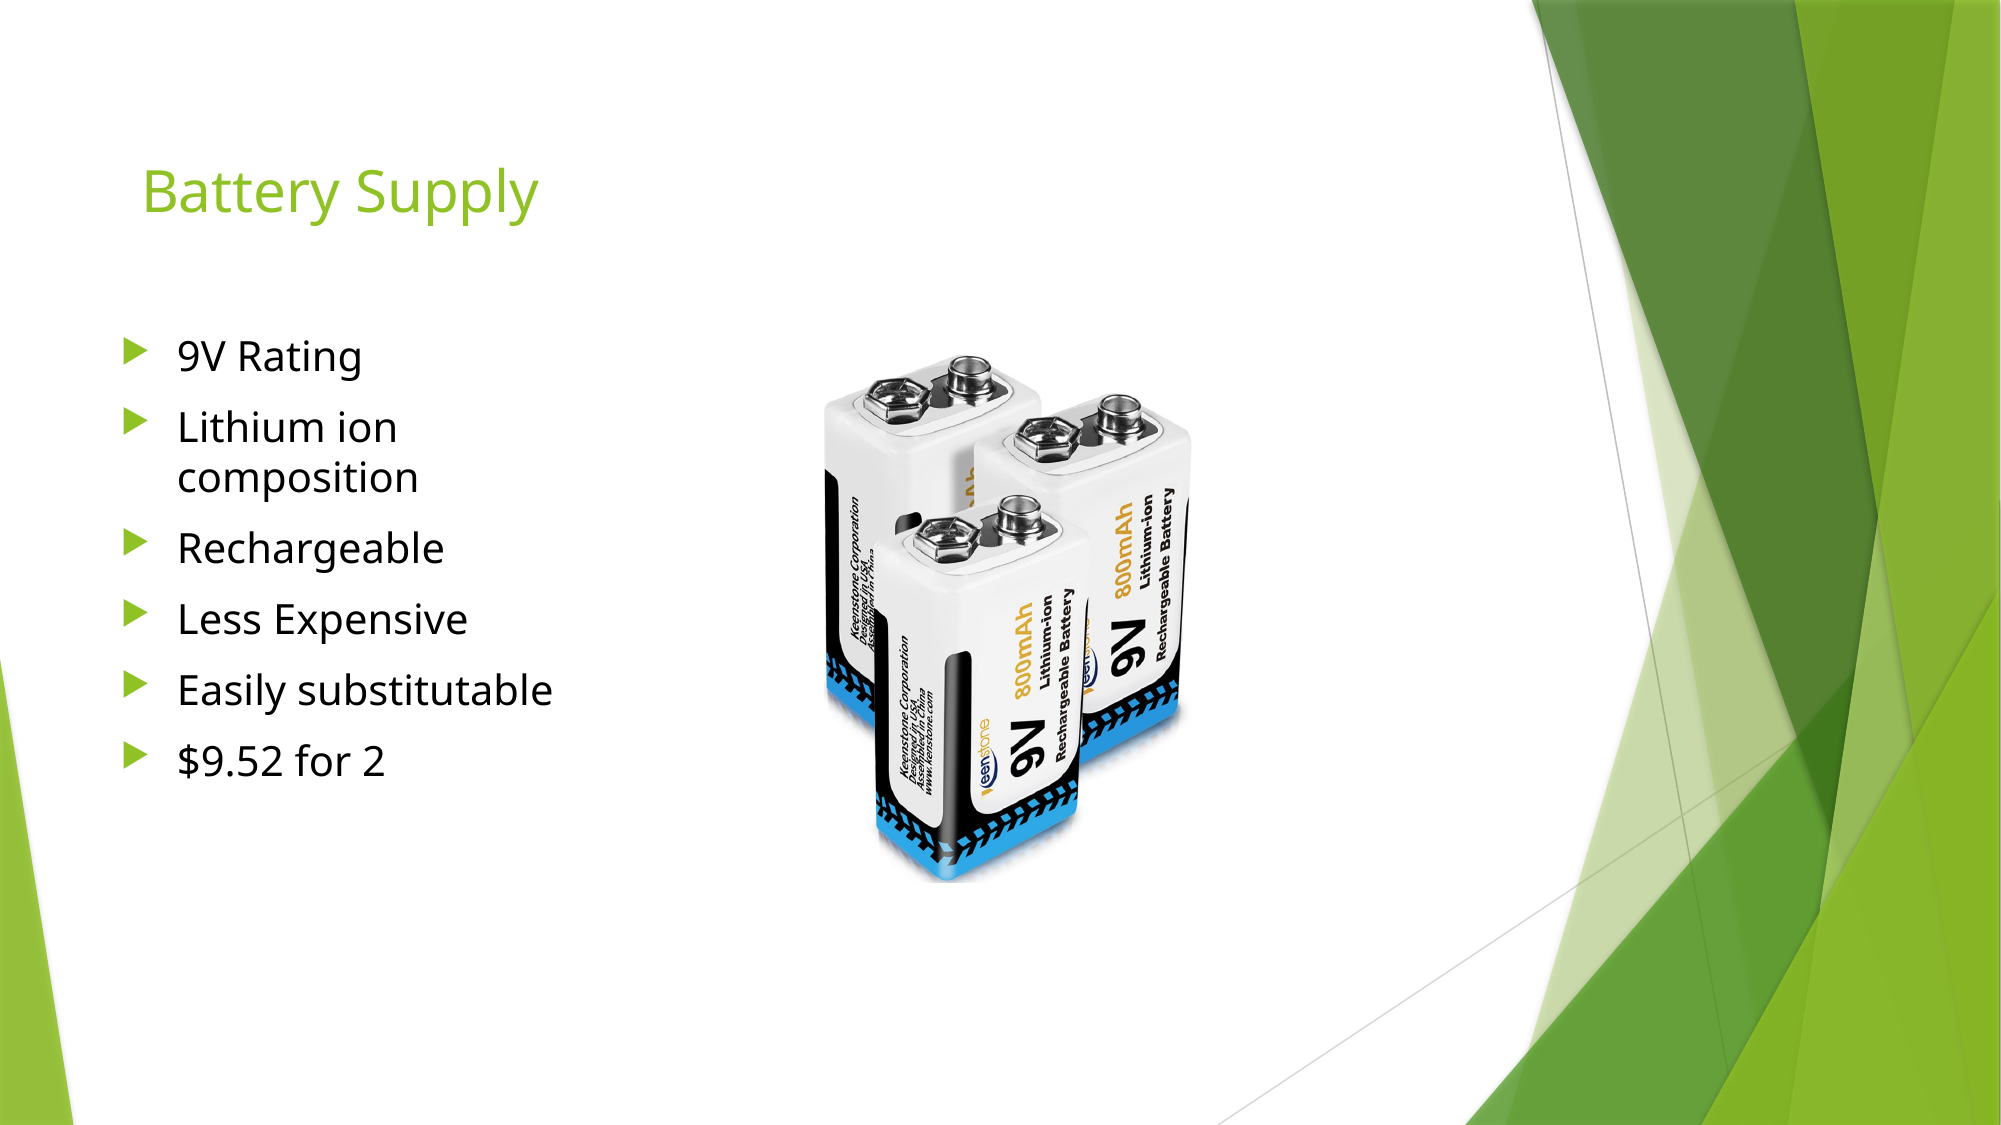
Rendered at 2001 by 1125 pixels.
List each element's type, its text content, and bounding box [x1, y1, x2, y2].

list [823, 337, 1200, 884]
list 9V Rating Lithium ion composition Rechargeable Less Expensive Easily substitutable $9.52 for 2 [105, 322, 658, 883]
title Battery Supply [105, 88, 576, 290]
